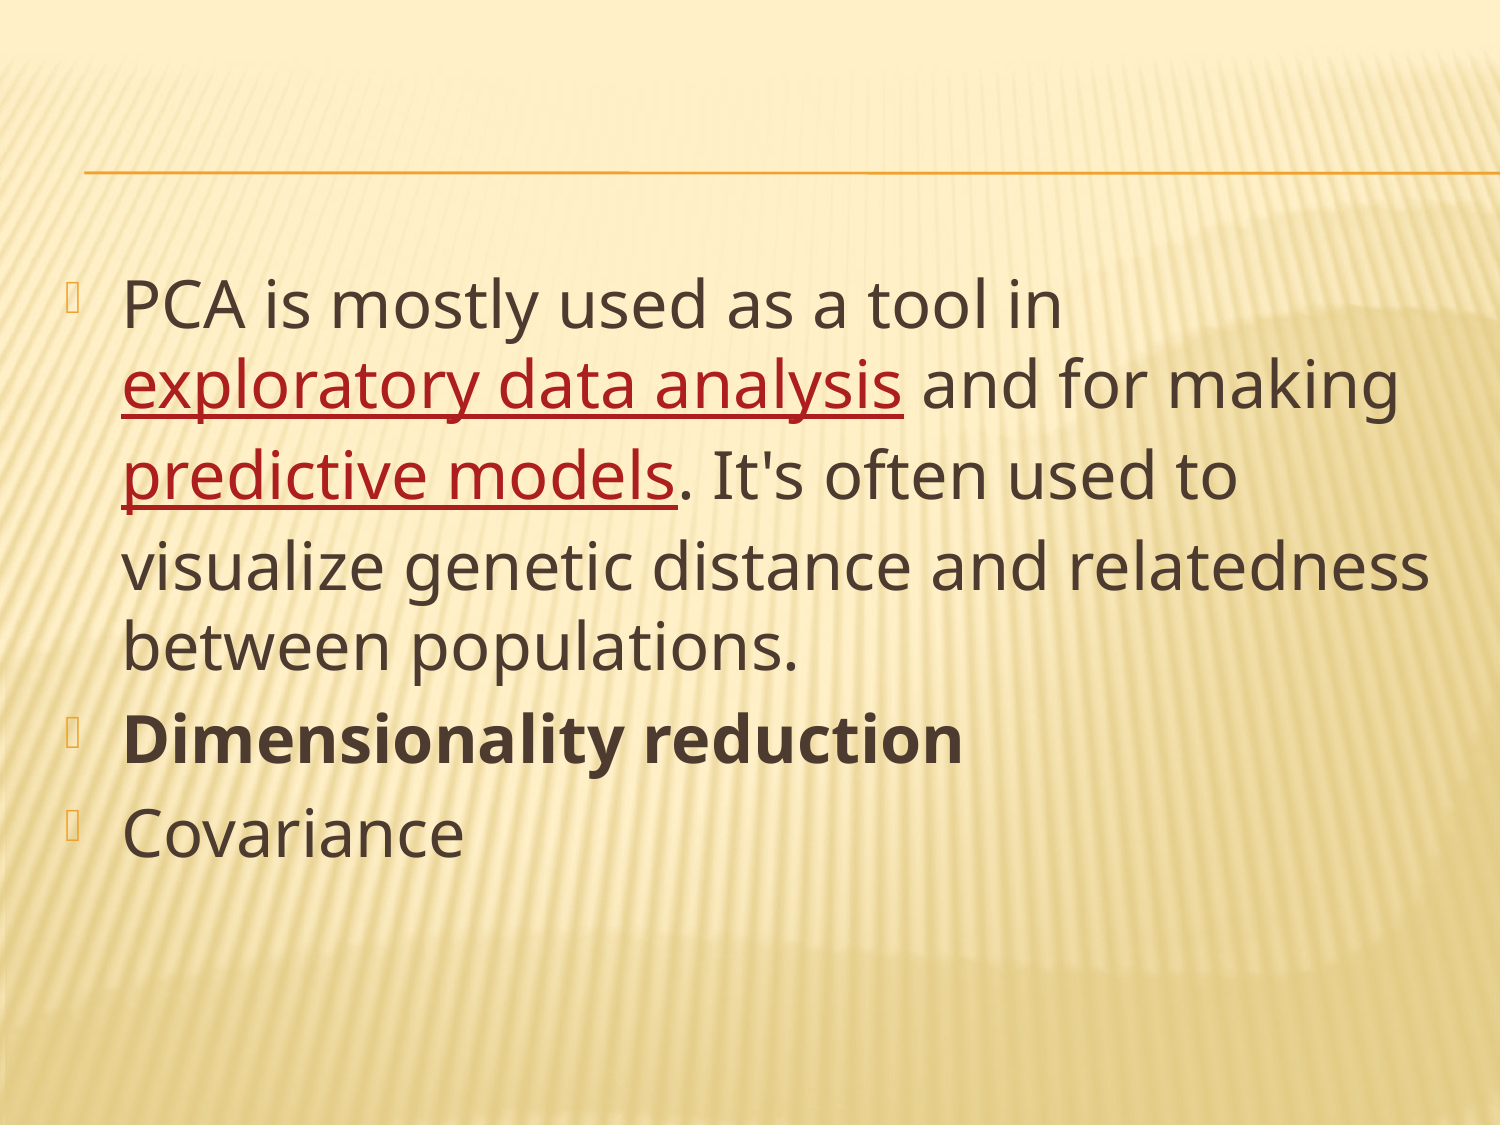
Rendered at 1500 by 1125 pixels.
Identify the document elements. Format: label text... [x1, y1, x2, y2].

list PCA is mostly used as a tool in exploratory data analysis and for making predictive models. It's often used to visualize genetic distance and relatedness between populations. Dimensionality reduction Covariance [50, 254, 1475, 998]
